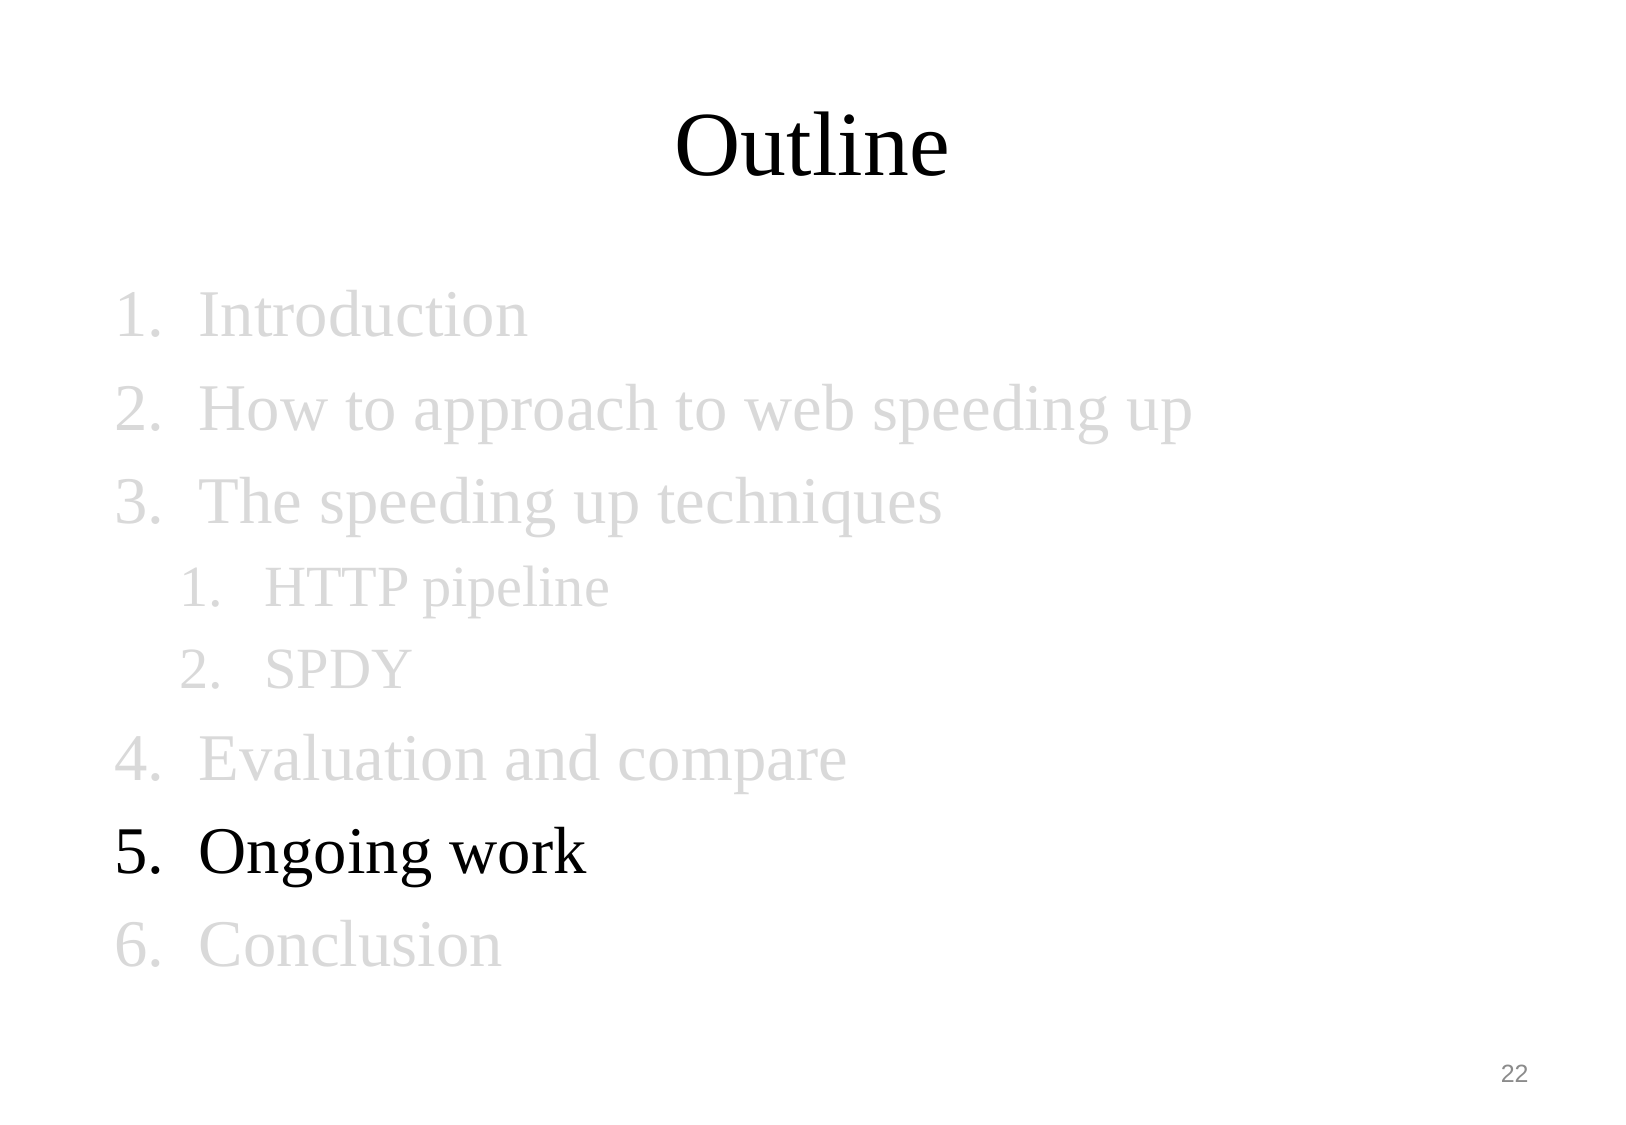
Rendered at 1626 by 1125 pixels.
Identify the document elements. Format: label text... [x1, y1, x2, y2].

list Introduction How to approach to web speeding up The speeding up techniques HTTP pipeline SPDY Evaluation and compare Ongoing work Conclusion [81, 262, 1544, 1005]
slide_number 22 [1164, 1042, 1544, 1103]
title Outline [81, 45, 1544, 233]
